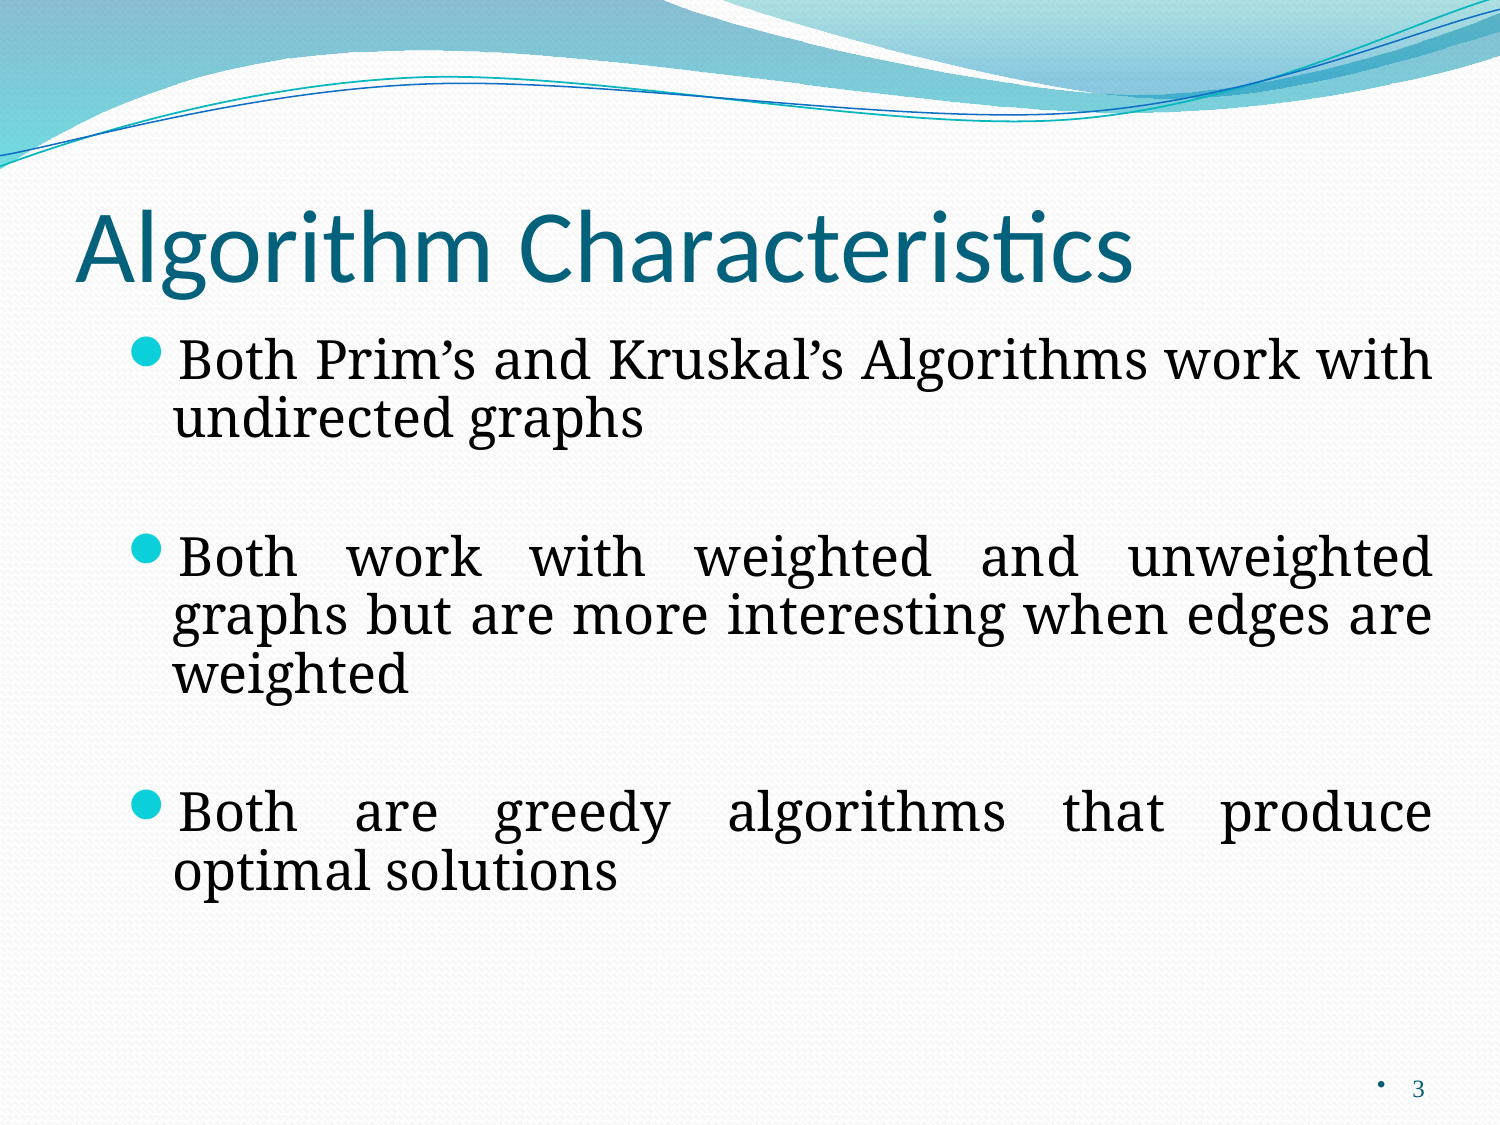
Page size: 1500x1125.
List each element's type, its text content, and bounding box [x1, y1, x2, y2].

slide_number 3 [1299, 1042, 1425, 1103]
list Both Prim’s and Kruskal’s Algorithms work with undirected graphs Both work with weighted and unweighted graphs but are more interesting when edges are weighted Both are greedy algorithms that produce optimal solutions [112, 324, 1450, 963]
title Algorithm Characteristics [75, 115, 1425, 303]
